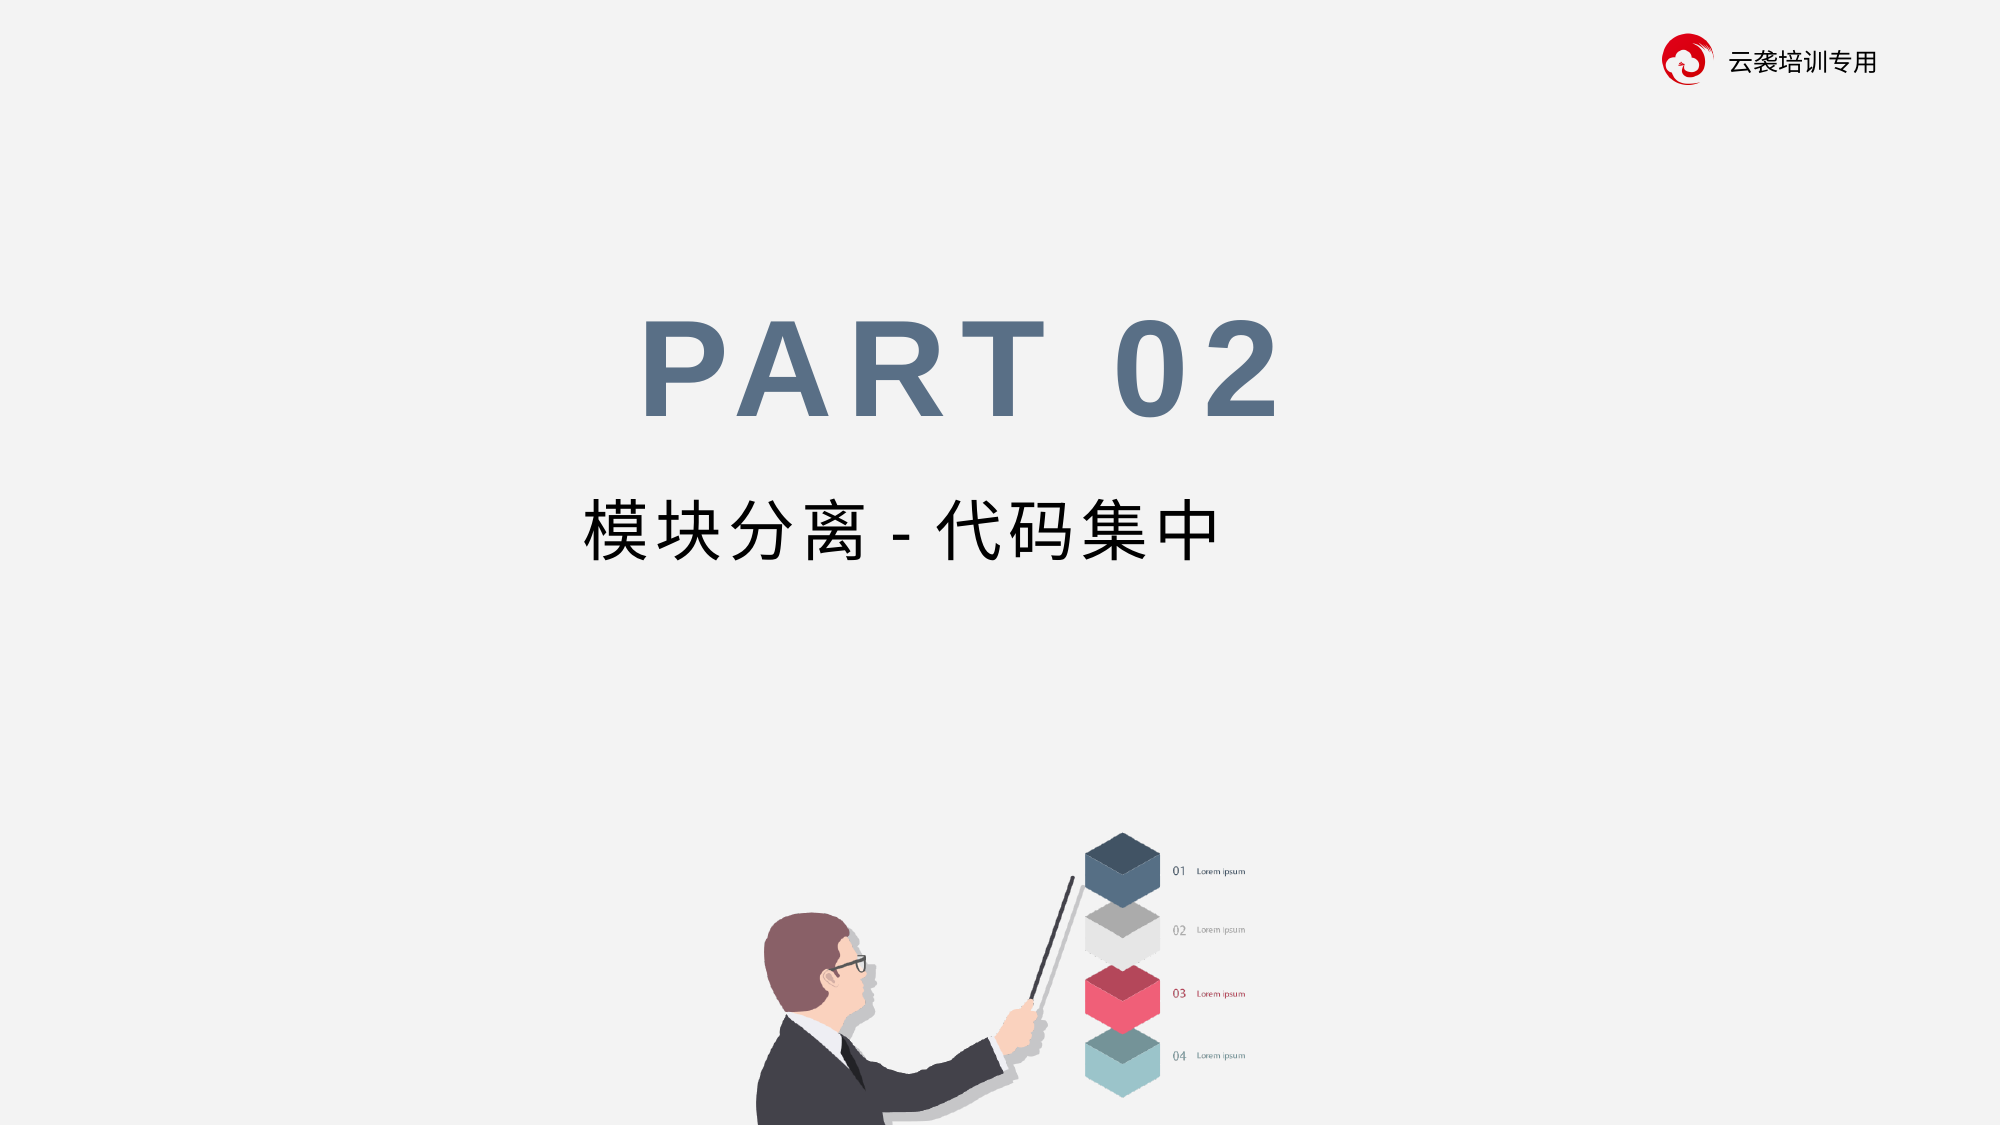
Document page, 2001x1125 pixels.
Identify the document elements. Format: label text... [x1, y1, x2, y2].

text_box PART 02 [637, 252, 1363, 445]
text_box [1662, 33, 1895, 85]
picture [666, 791, 1334, 1125]
title 模块分离-代码集中 [582, 477, 1418, 581]
